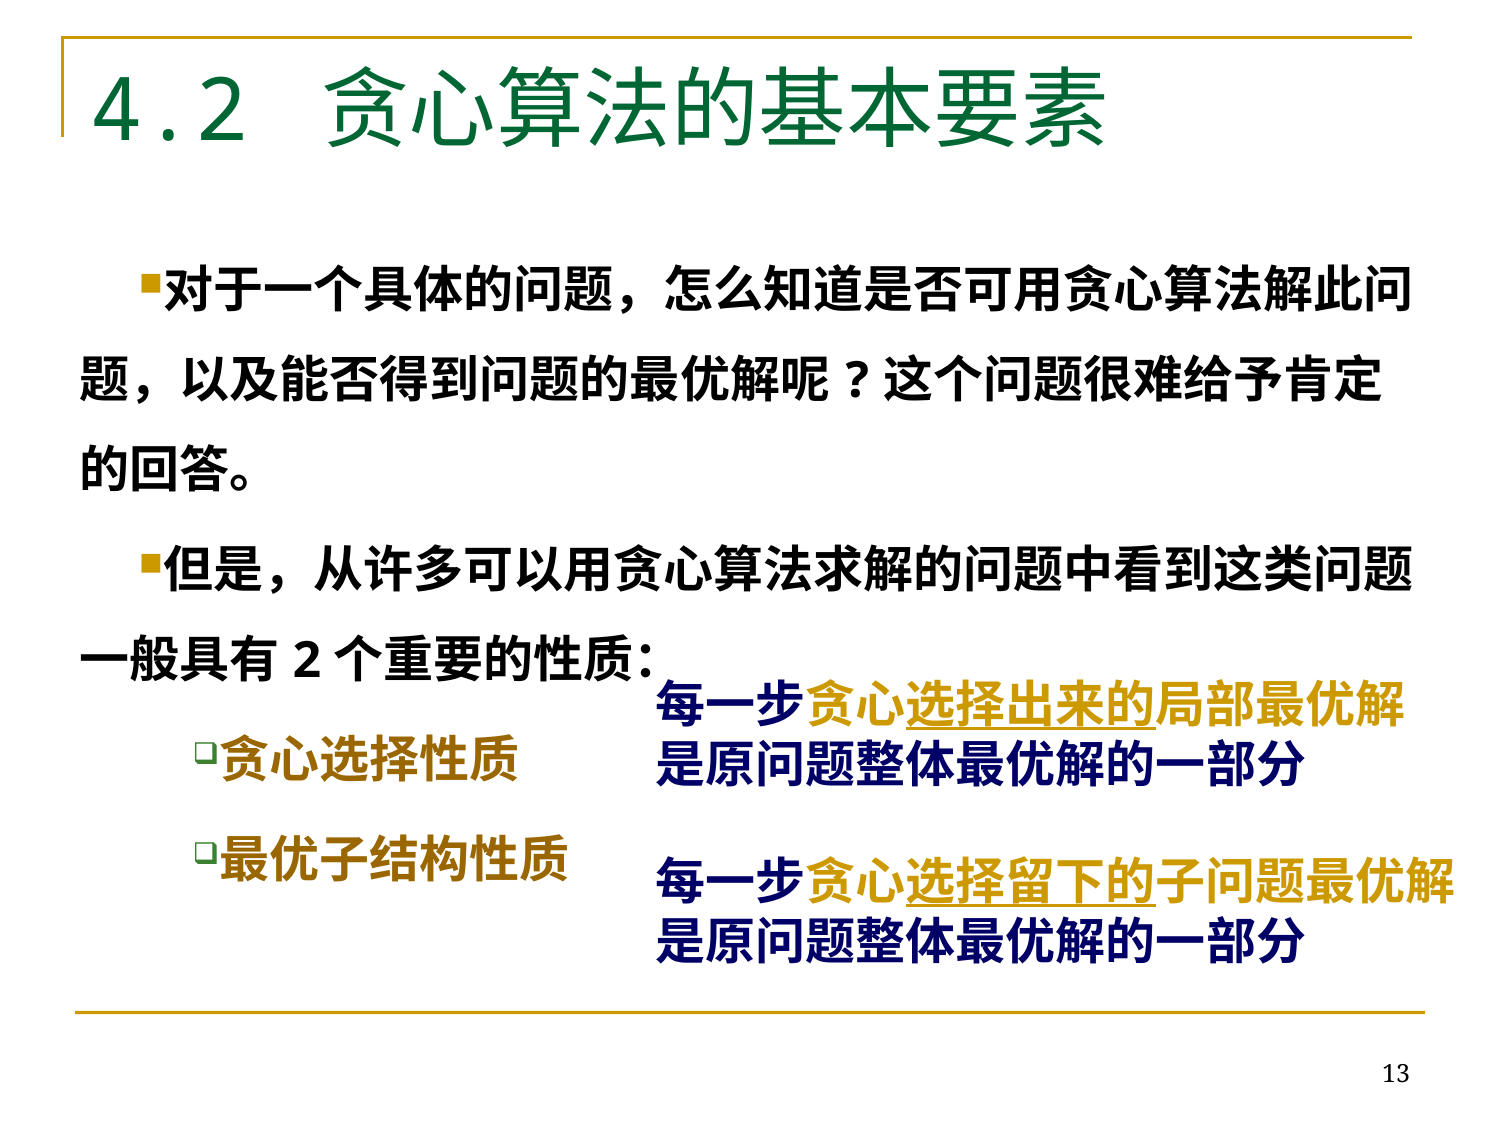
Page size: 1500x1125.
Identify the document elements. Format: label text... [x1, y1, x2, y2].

slide_number 13 [1074, 1023, 1426, 1100]
text_box 每一步贪心选择出来的局部最优解是原问题整体最优解的一部分 [641, 665, 1445, 801]
text_box 每一步贪心选择留下的子问题最优解是原问题整体最优解的一部分 [641, 842, 1483, 978]
title 4.2 贪心算法的基本要素 [74, 45, 1426, 219]
list 对于一个具体的问题，怎么知道是否可用贪心算法解此问题，以及能否得到问题的最优解呢?这个问题很难给予肯定的回答。 但是，从许多可以用贪心算法求解的问题中看到这类问题一般具有2个重要的性质： 贪心选择性质 最优子结构性质 [64, 219, 1436, 964]
